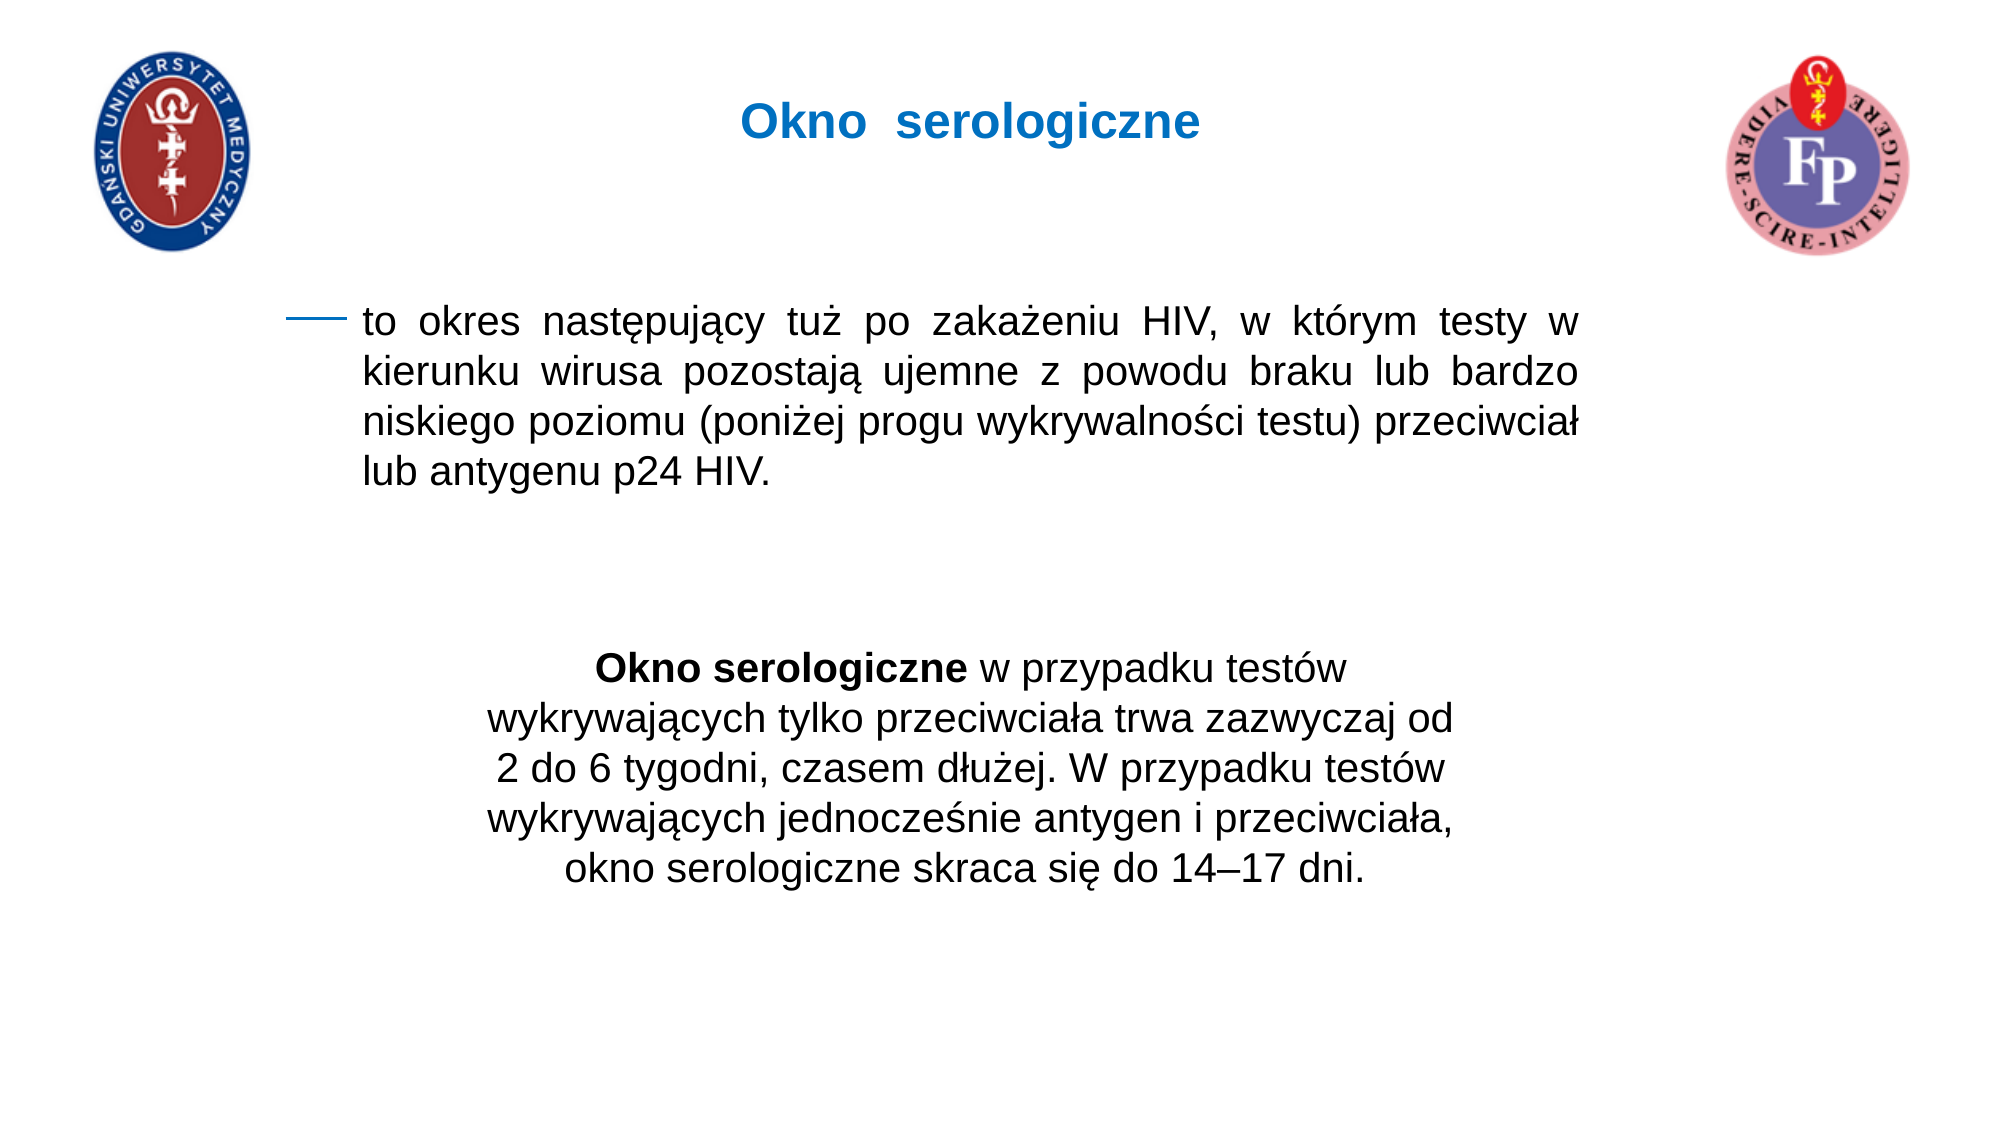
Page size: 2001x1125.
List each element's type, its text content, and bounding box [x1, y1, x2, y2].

text_box Okno serologiczne [264, 80, 1691, 156]
text_box Okno serologiczne w przypadku testów wykrywających tylko przeciwciała trwa zazwyczaj od 2 do 6 tygodni, czasem dłużej. W przypadku testów wykrywających jednocześnie antygen i przeciwciała, okno serologiczne skraca się do 14–17 dni. [470, 633, 1471, 898]
picture [1718, 47, 1918, 262]
text_box to okres następujący tuż po zakażeniu HIV, w którym testy w kierunku wirusa pozostają ujemne z powodu braku lub bardzo niskiego poziomu (poniżej progu wykrywalności testu) przeciwciał lub antygenu p24 HIV. [347, 286, 1595, 501]
picture [80, 37, 264, 265]
